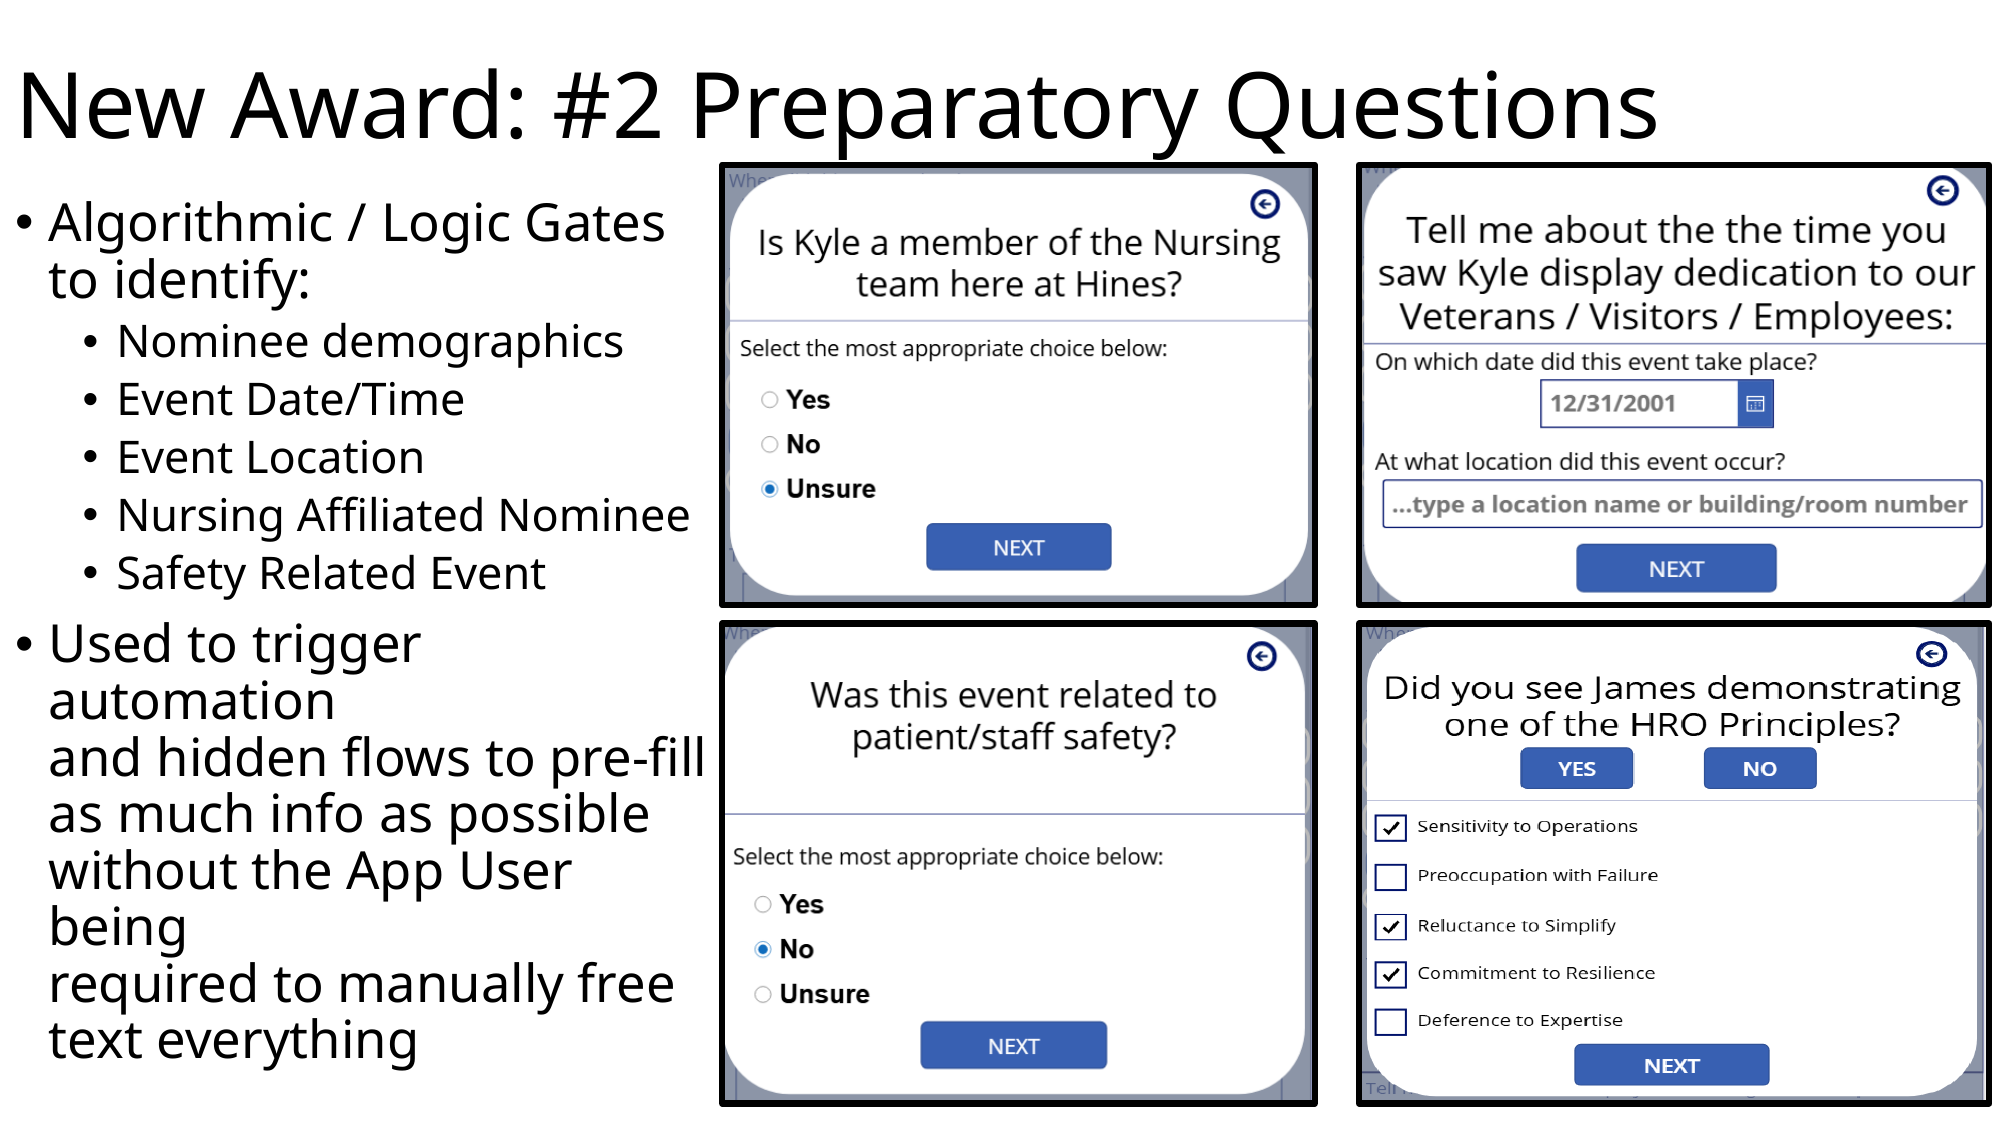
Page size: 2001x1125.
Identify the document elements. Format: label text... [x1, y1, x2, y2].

picture [725, 626, 1312, 1101]
picture [1361, 626, 1987, 1101]
list Algorithmic / Logic Gates to identify: Nominee demographics Event Date/Time Event Location Nursing Affiliated Nominee Safety Related Event Used to trigger automation and hidden flows to pre-fill as much info as possible without the App User being required to manually free text everything [0, 189, 726, 1125]
title New Award: #2 Preparatory Questions [0, 0, 1725, 218]
picture [1361, 167, 1987, 602]
picture [725, 167, 1312, 602]
